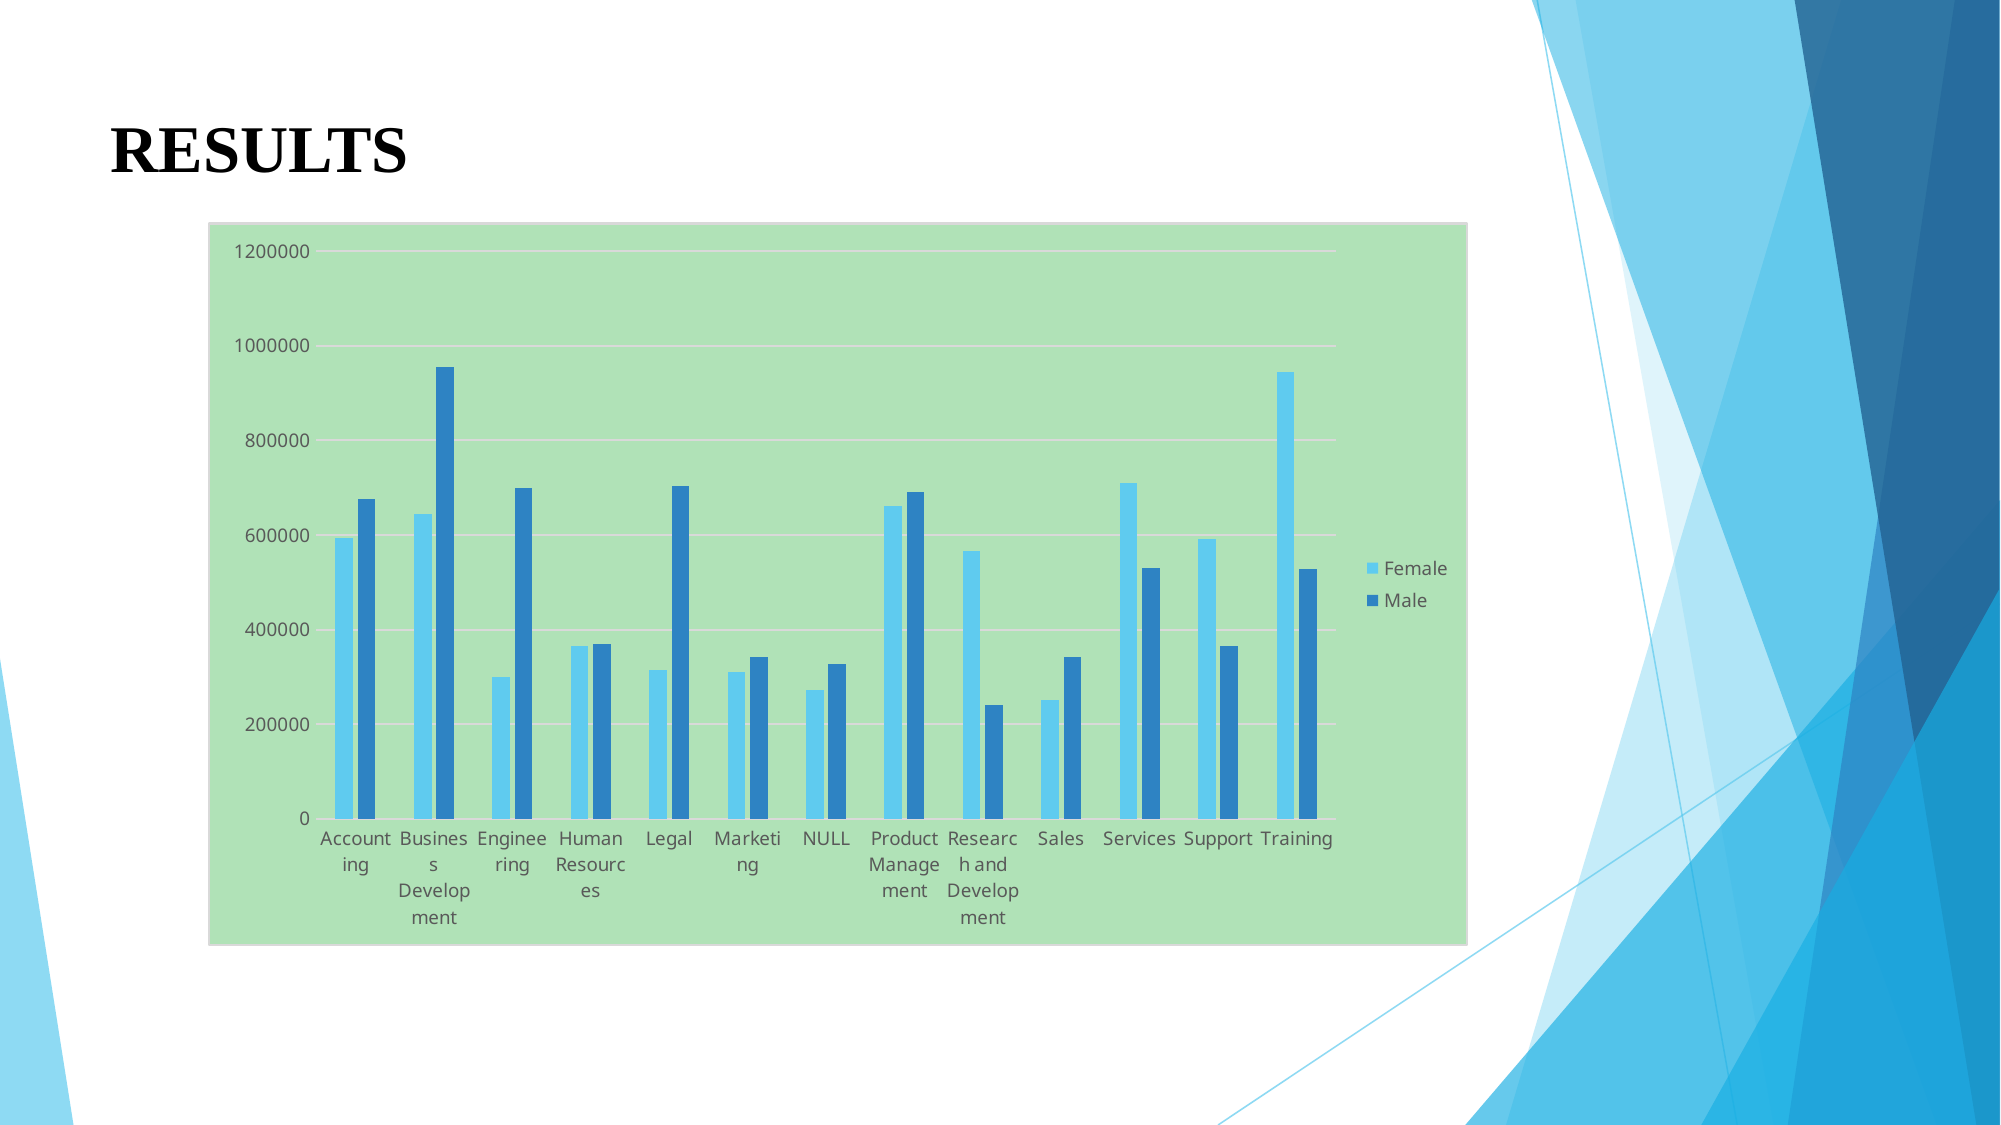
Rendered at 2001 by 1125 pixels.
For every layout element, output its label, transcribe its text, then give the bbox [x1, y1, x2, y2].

chart [207, 222, 1468, 947]
text_box RESULTS [95, 98, 1235, 194]
